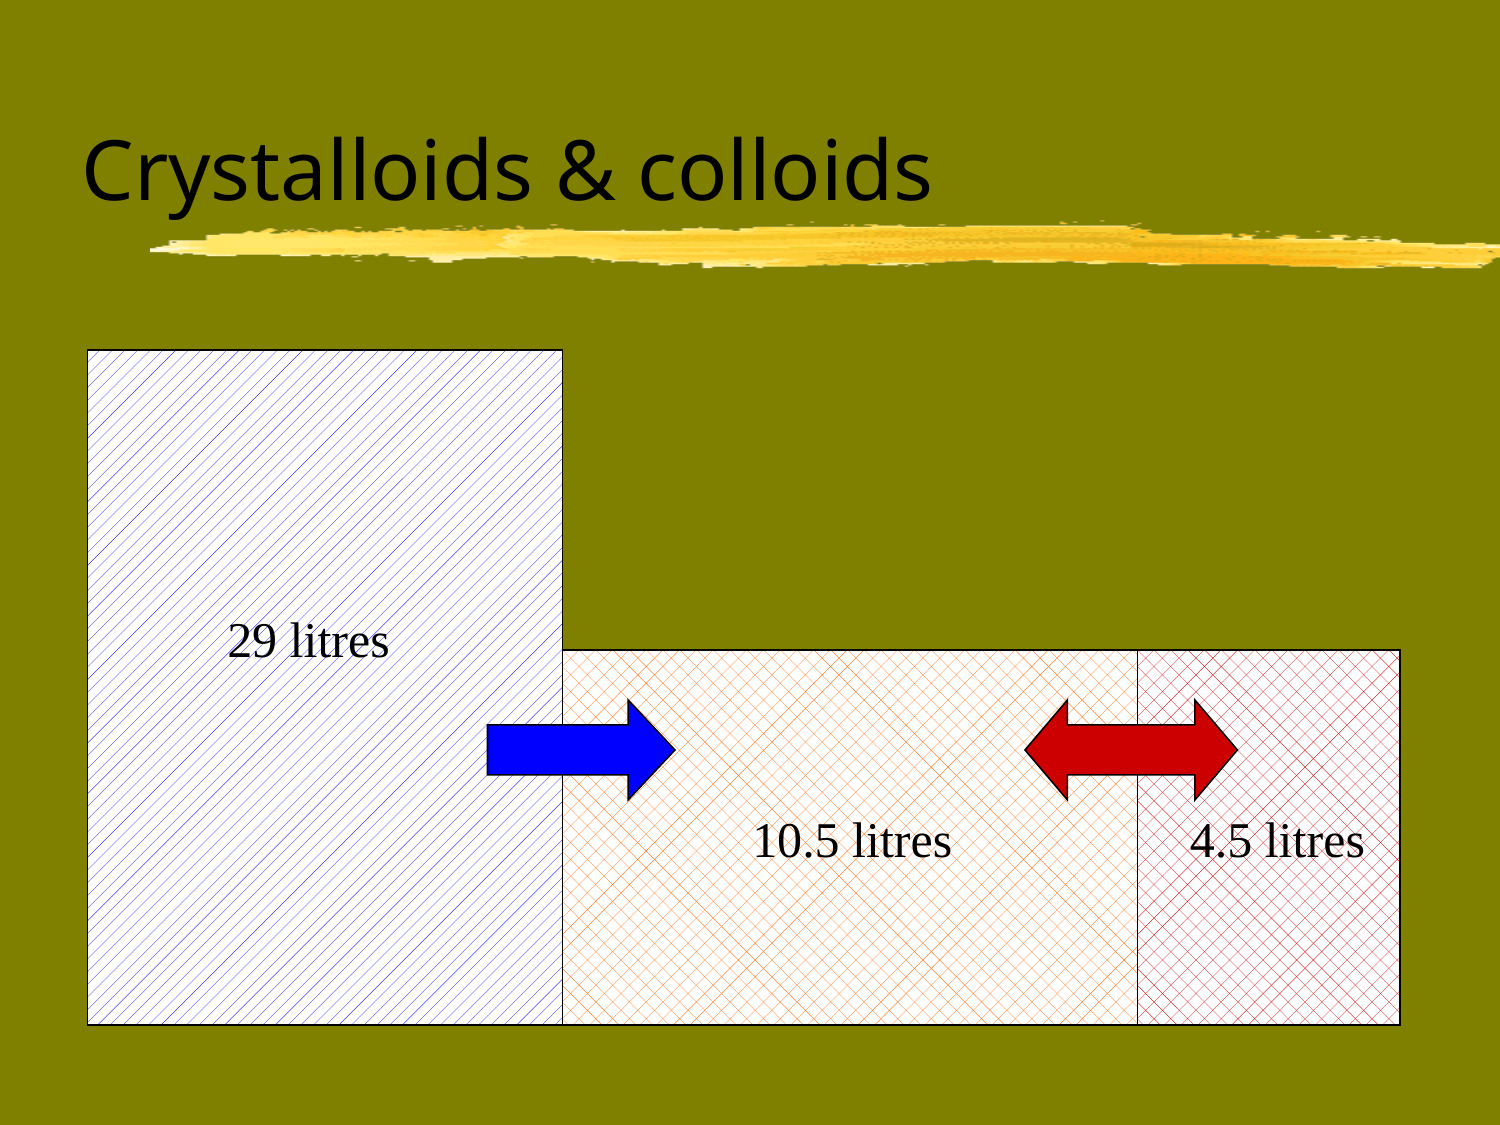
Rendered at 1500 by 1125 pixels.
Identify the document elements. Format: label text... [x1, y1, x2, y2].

text_box [1137, 775, 1400, 1025]
text_box 29 litres [212, 599, 463, 675]
text_box 10.5 litres [737, 799, 1013, 875]
picture [150, 215, 1500, 279]
title Crystalloids & colloids [66, 37, 1342, 225]
text_box [1024, 699, 1238, 800]
text_box [487, 699, 676, 800]
text_box [87, 349, 563, 1025]
text_box 4.5 litres [1174, 799, 1400, 875]
text_box [562, 649, 1137, 1025]
text_box [1137, 649, 1400, 799]
